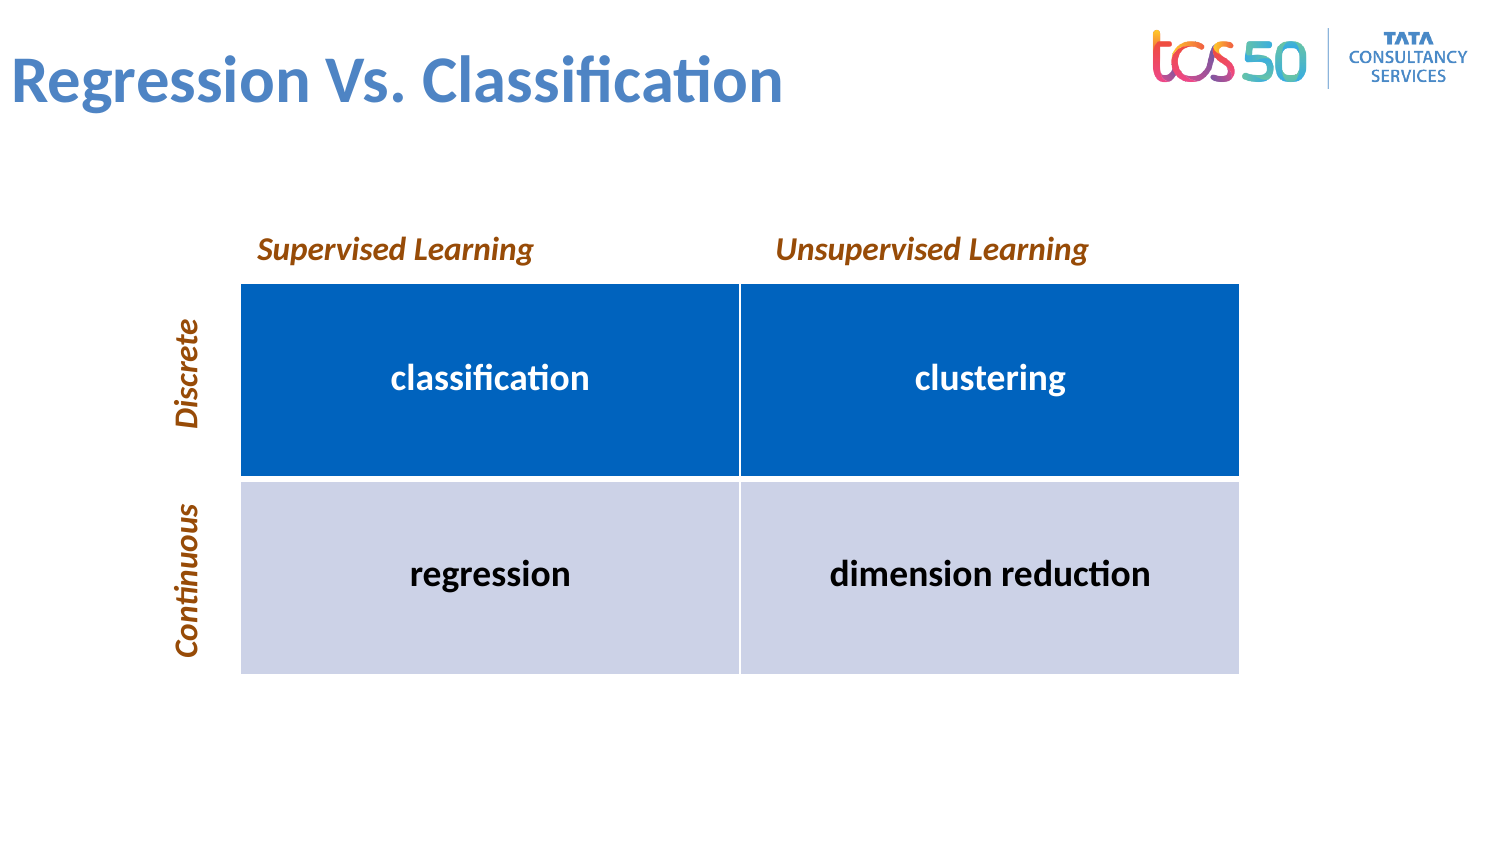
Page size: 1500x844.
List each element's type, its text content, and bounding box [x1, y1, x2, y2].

text_box Discrete [156, 294, 212, 445]
text_box Continuous [156, 481, 212, 674]
title Regression Vs. Classification [0, 35, 1459, 115]
table_cell dimension reduction [741, 482, 1239, 674]
table_header clustering [741, 284, 1239, 476]
table_header classification [241, 284, 739, 476]
text_box Supervised Learning [242, 220, 720, 275]
table_cell regression [241, 482, 739, 674]
text_box Unsupervised Learning [760, 220, 1238, 275]
picture [1111, 0, 1500, 117]
